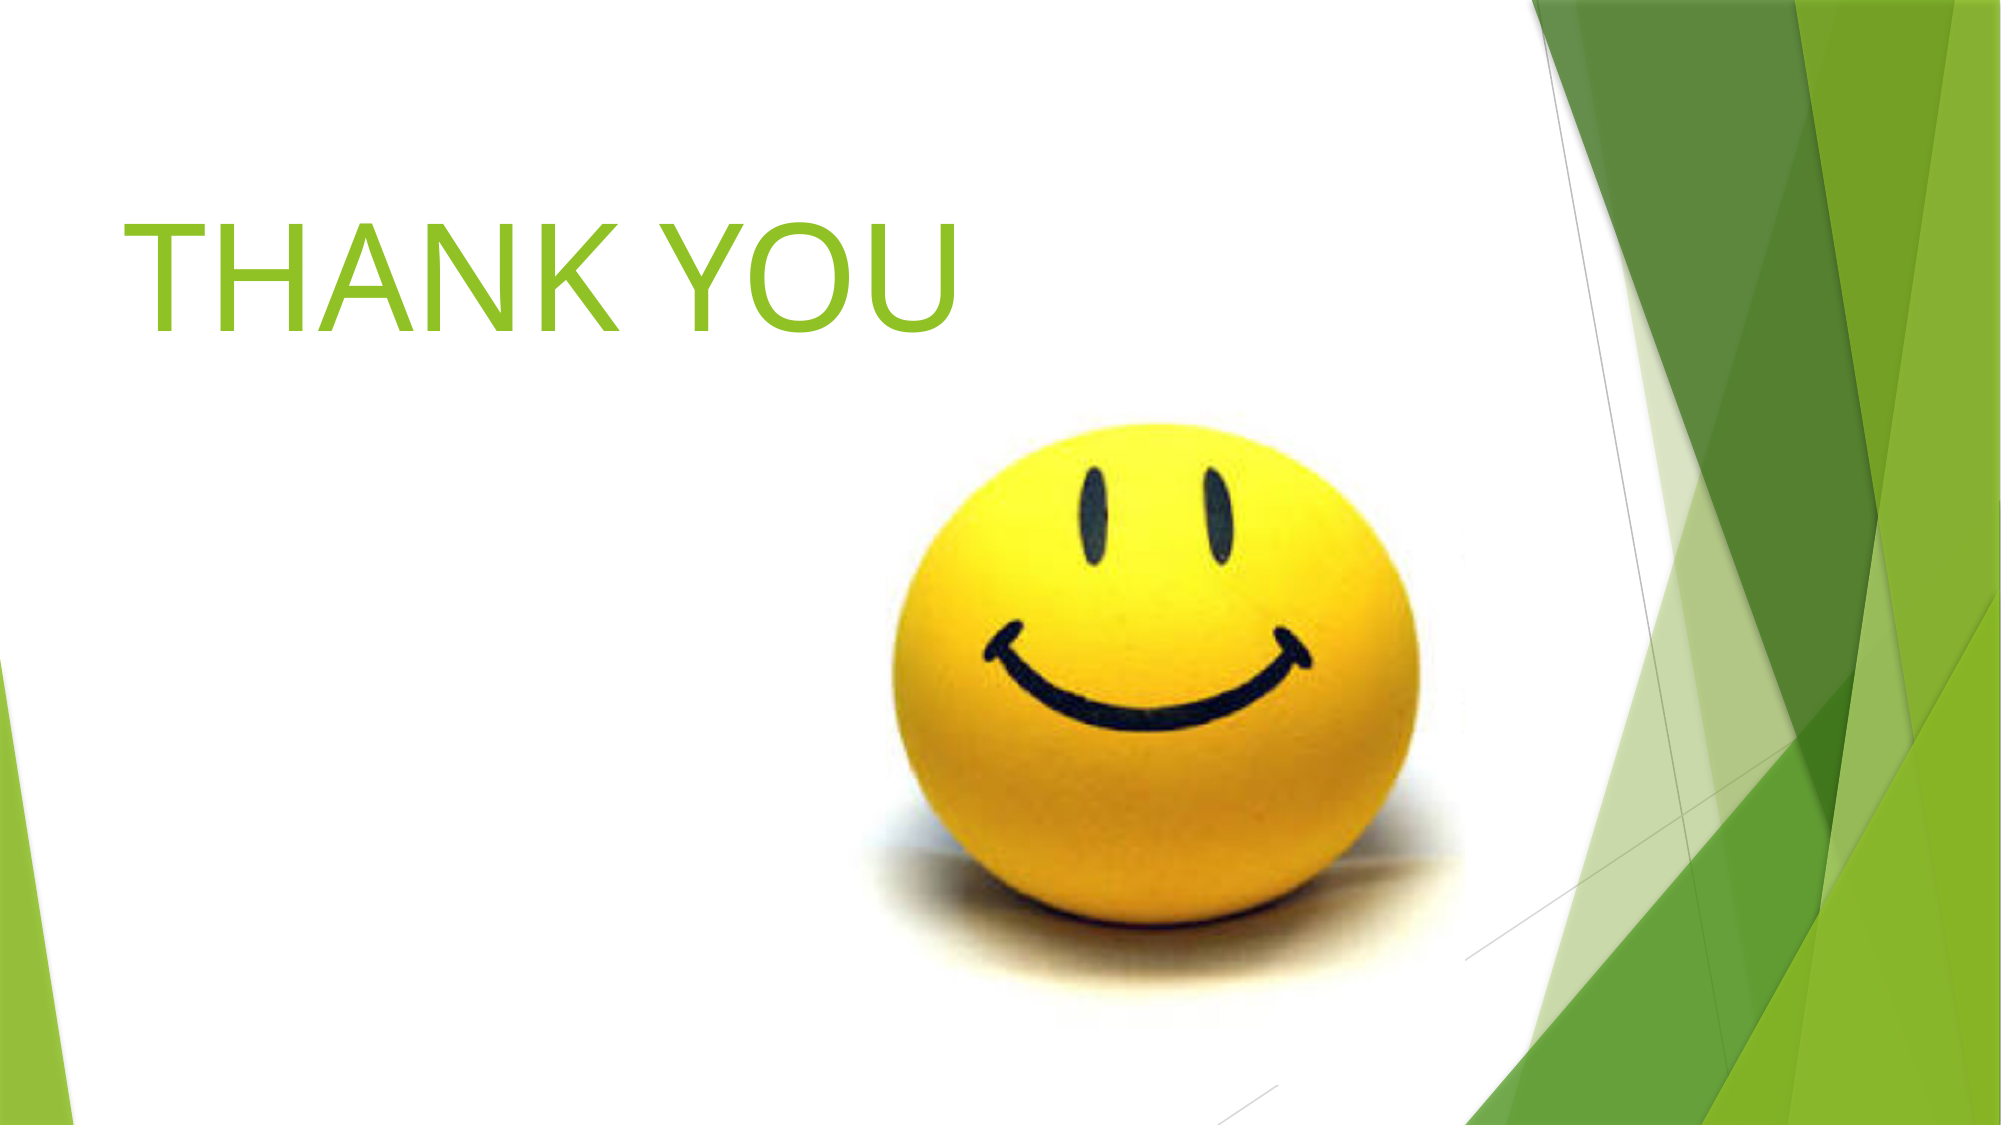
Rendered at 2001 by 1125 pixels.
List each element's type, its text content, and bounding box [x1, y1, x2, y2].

title THANK YOU [0, 174, 1363, 392]
picture [796, 350, 1466, 1086]
